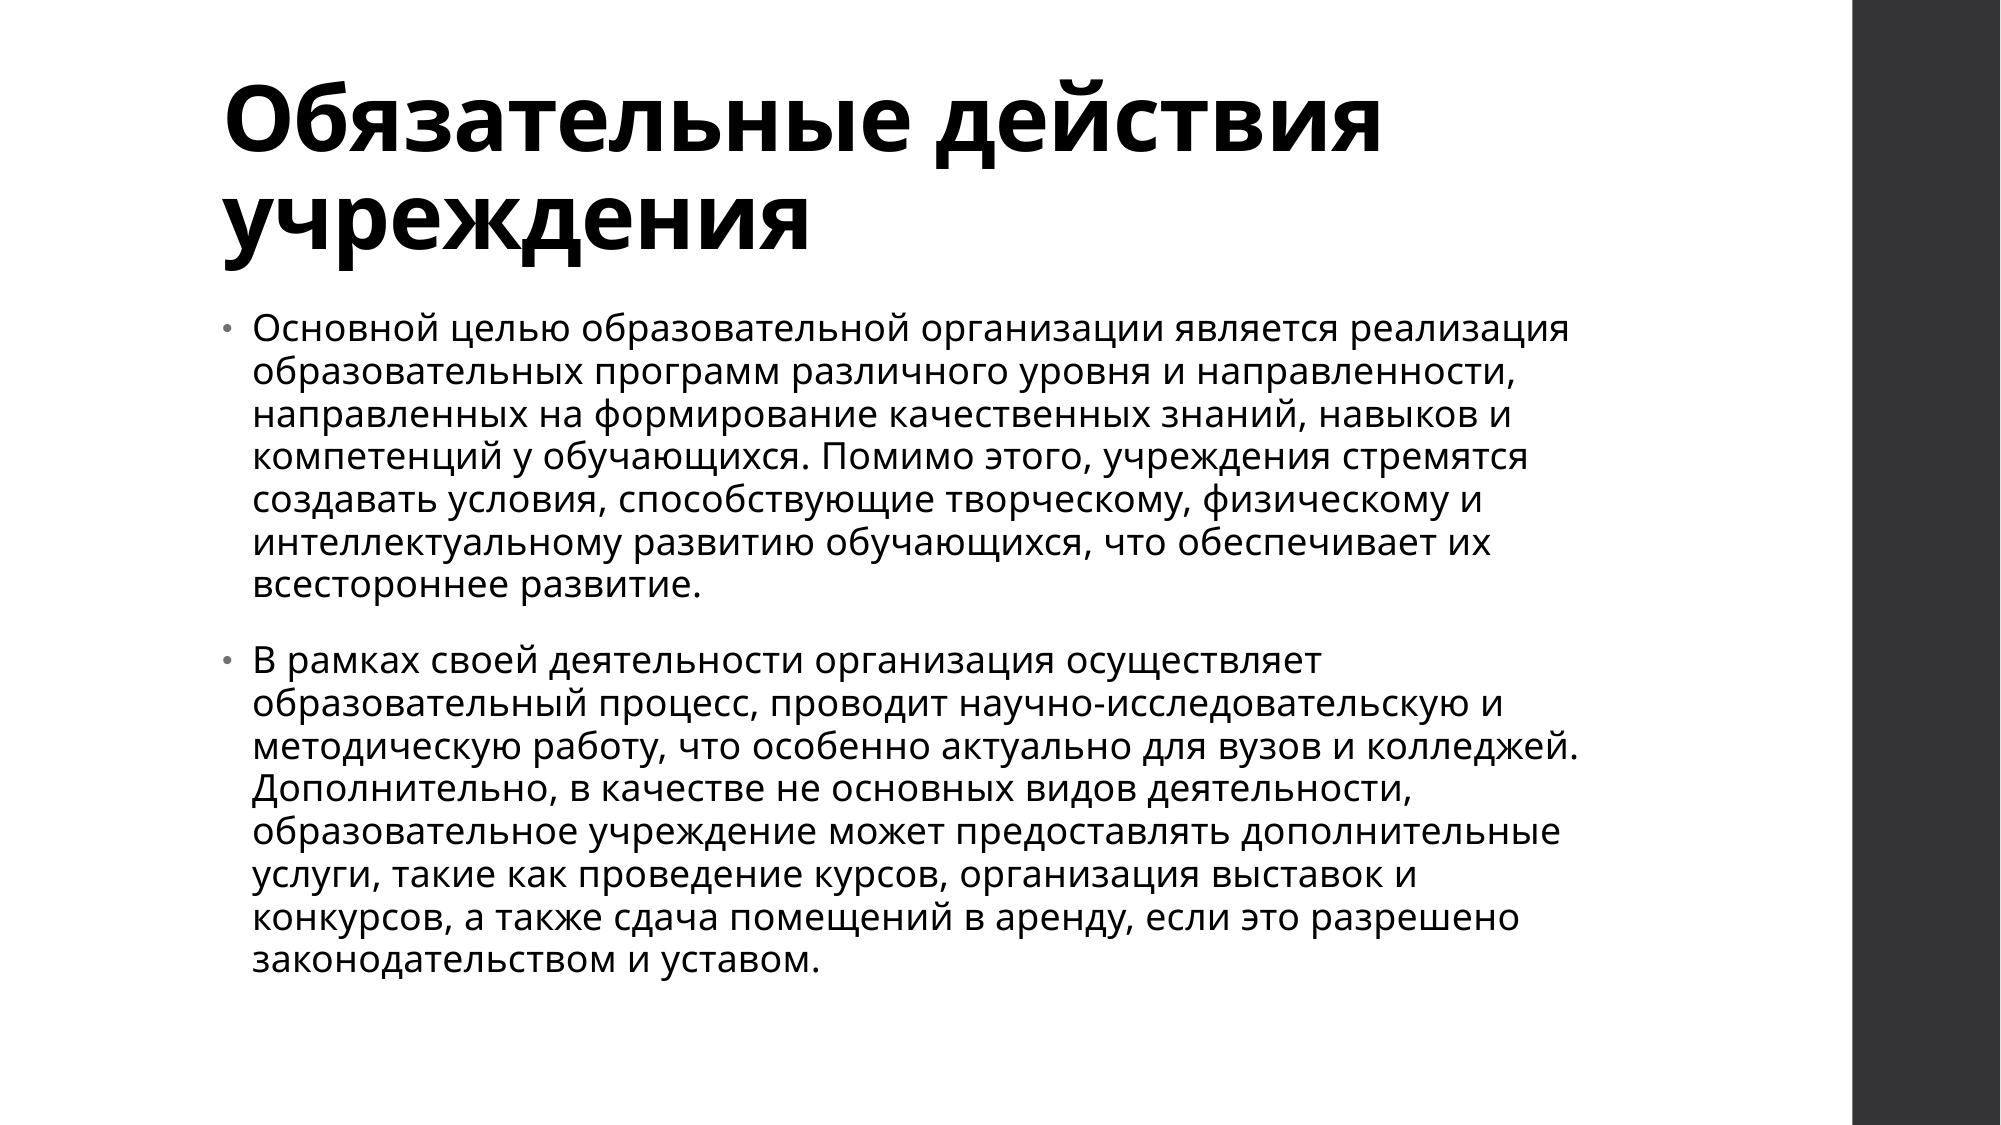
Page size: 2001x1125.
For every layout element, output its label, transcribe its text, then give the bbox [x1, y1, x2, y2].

title Обязательные действия учреждения [206, 60, 1797, 278]
list Основной целью образовательной организации является реализация образовательных программ различного уровня и направленности, направленных на формирование качественных знаний, навыков и компетенций у обучающихся. Помимо этого, учреждения стремятся создавать условия, способствующие творческому, физическому и интеллектуальному развитию обучающихся, что обеспечивает их всестороннее развитие. В рамках своей деятельности организация осуществляет образовательный процесс, проводит научно-исследовательскую и методическую работу, что особенно актуально для вузов и колледжей. Дополнительно, в качестве не основных видов деятельности, образовательное учреждение может предоставлять дополнительные услуги, такие как проведение курсов, организация выставок и конкурсов, а также сдача помещений в аренду, если это разрешено законодательством и уставом. [206, 299, 1617, 1014]
